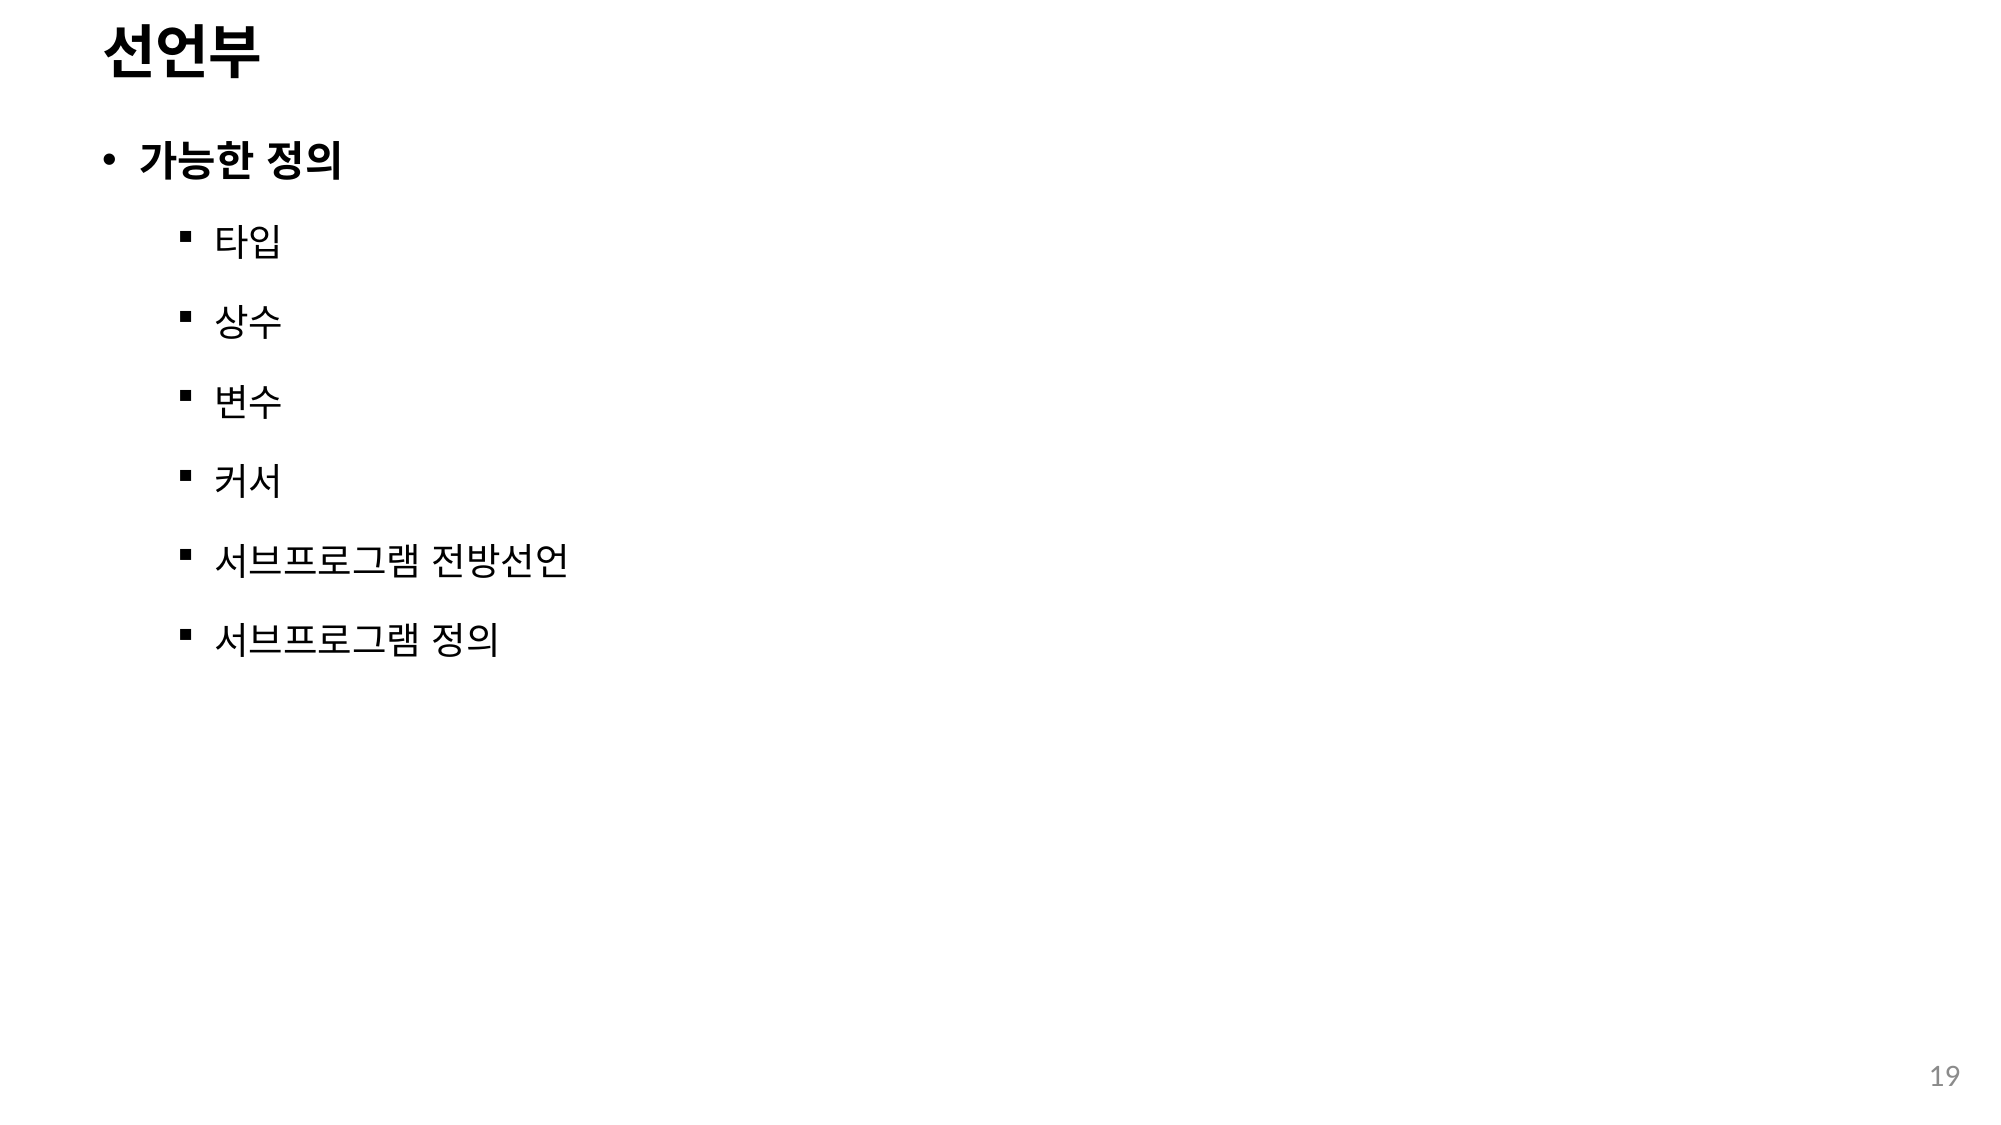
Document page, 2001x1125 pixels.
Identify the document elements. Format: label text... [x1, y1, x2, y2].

list 가능한 정의 타입 상수 변수 커서 서브프로그램 전방선언 서브프로그램 정의 [87, 107, 1909, 1075]
slide_number 19 [1412, 1042, 1976, 1106]
title 선언부 [87, 26, 1812, 83]
